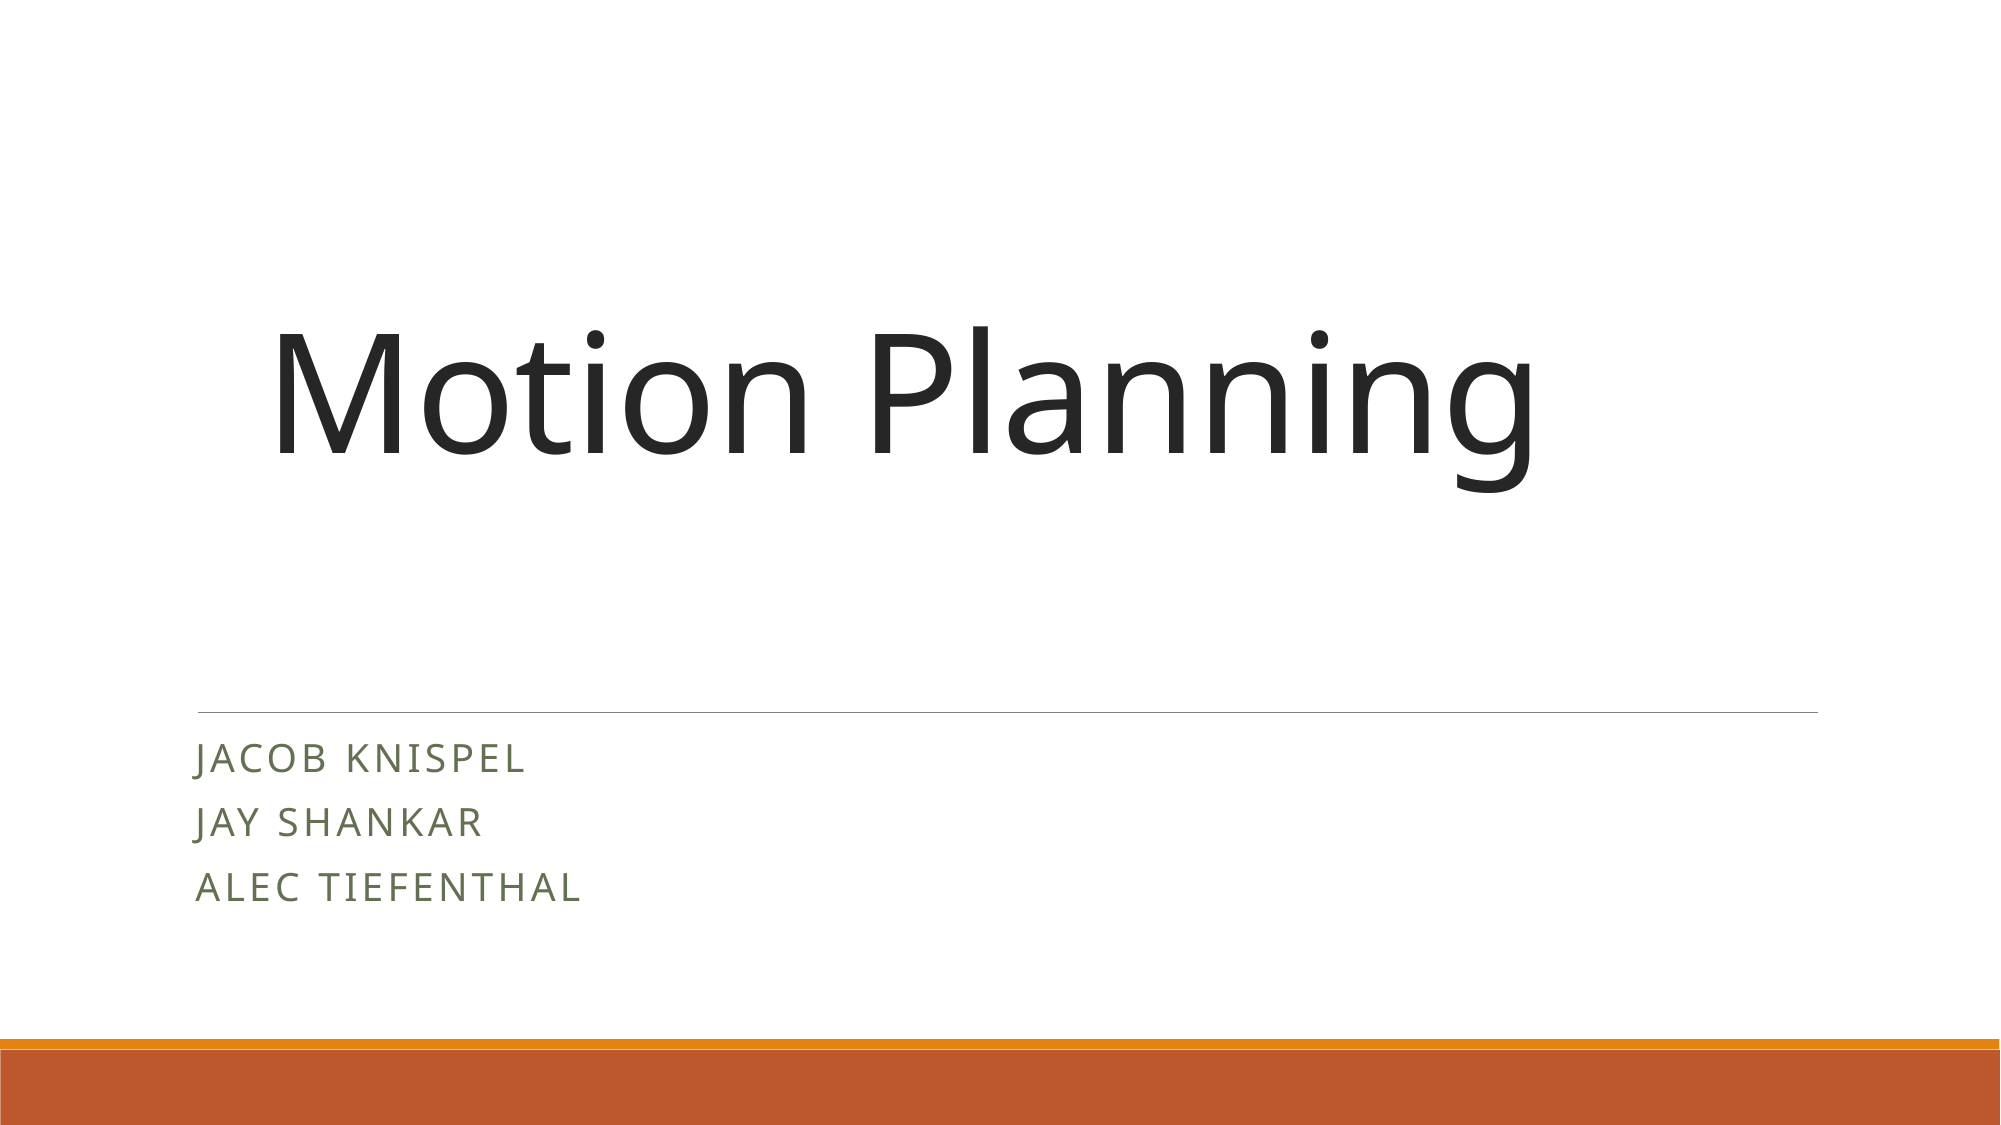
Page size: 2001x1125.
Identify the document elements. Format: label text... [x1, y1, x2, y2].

subtitle Jacob Knispel Jay Shankar Alec Tiefenthal [180, 730, 1831, 919]
title Motion Planning [249, 184, 1750, 496]
